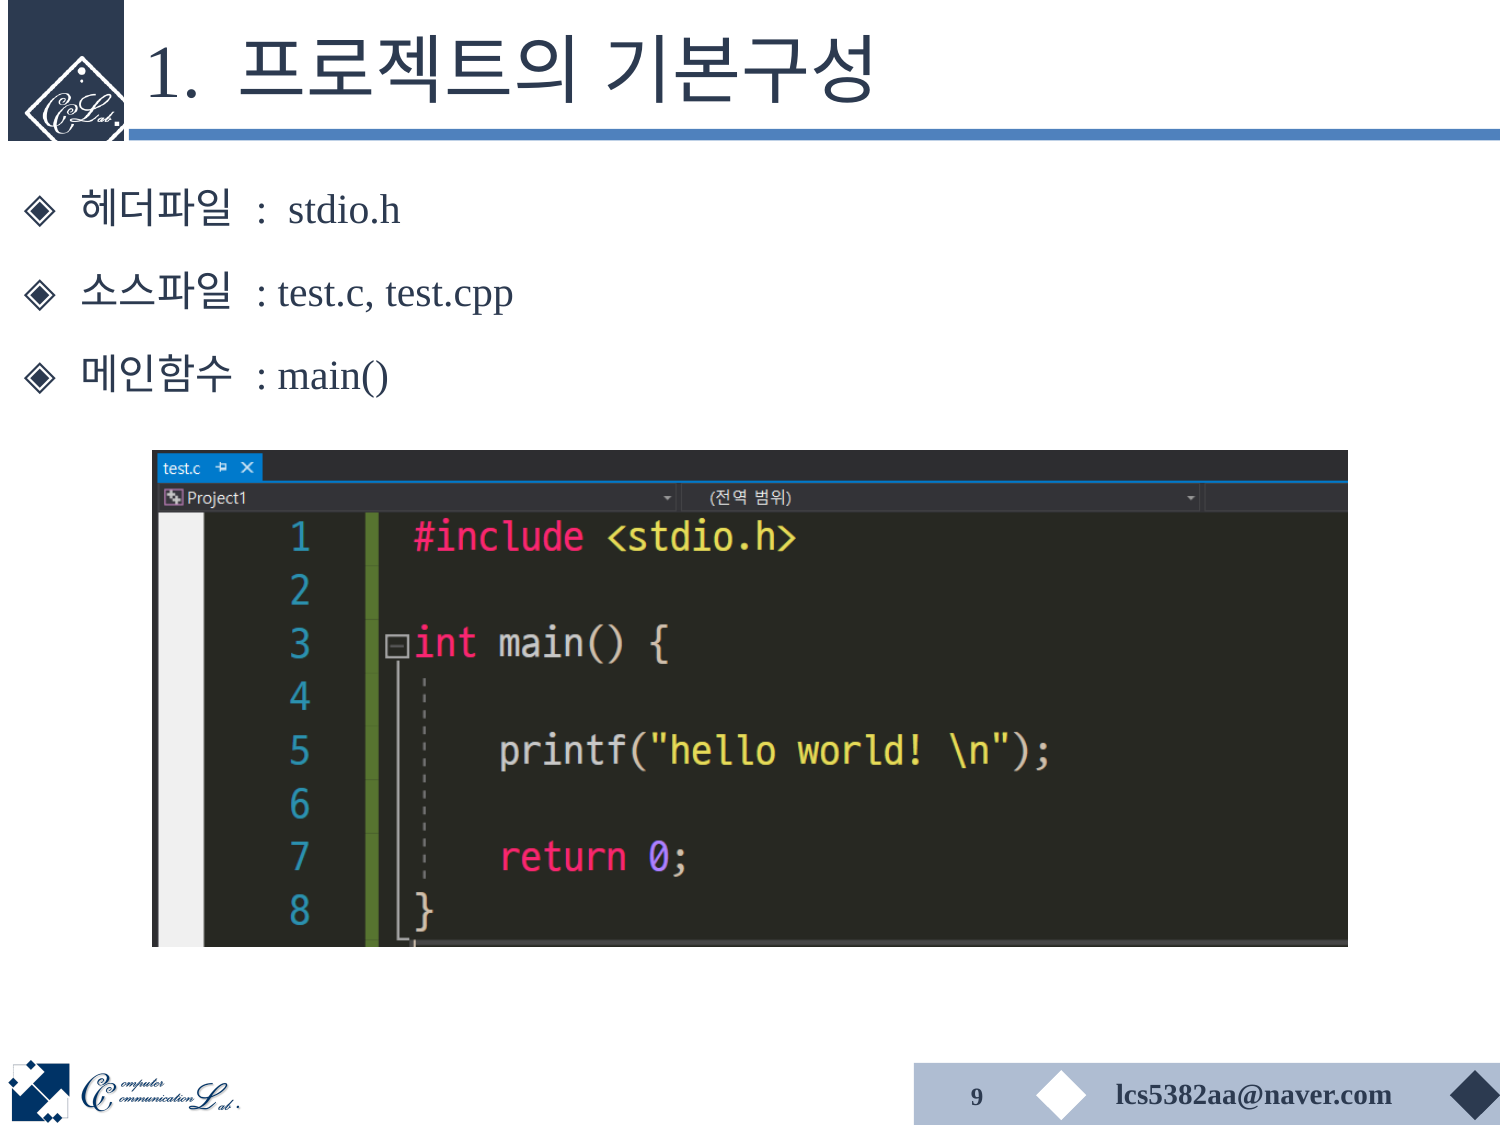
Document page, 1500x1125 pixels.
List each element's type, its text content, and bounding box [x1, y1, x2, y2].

picture [7, 1058, 243, 1125]
title 1. 프로젝트의 기본구성 [129, 10, 1474, 126]
picture [8, 0, 124, 141]
list 헤더파일 : stdio.h 소스파일 : test.c, test.cpp 메인함수 : main() [8, 148, 1493, 1059]
picture [151, 450, 1349, 947]
